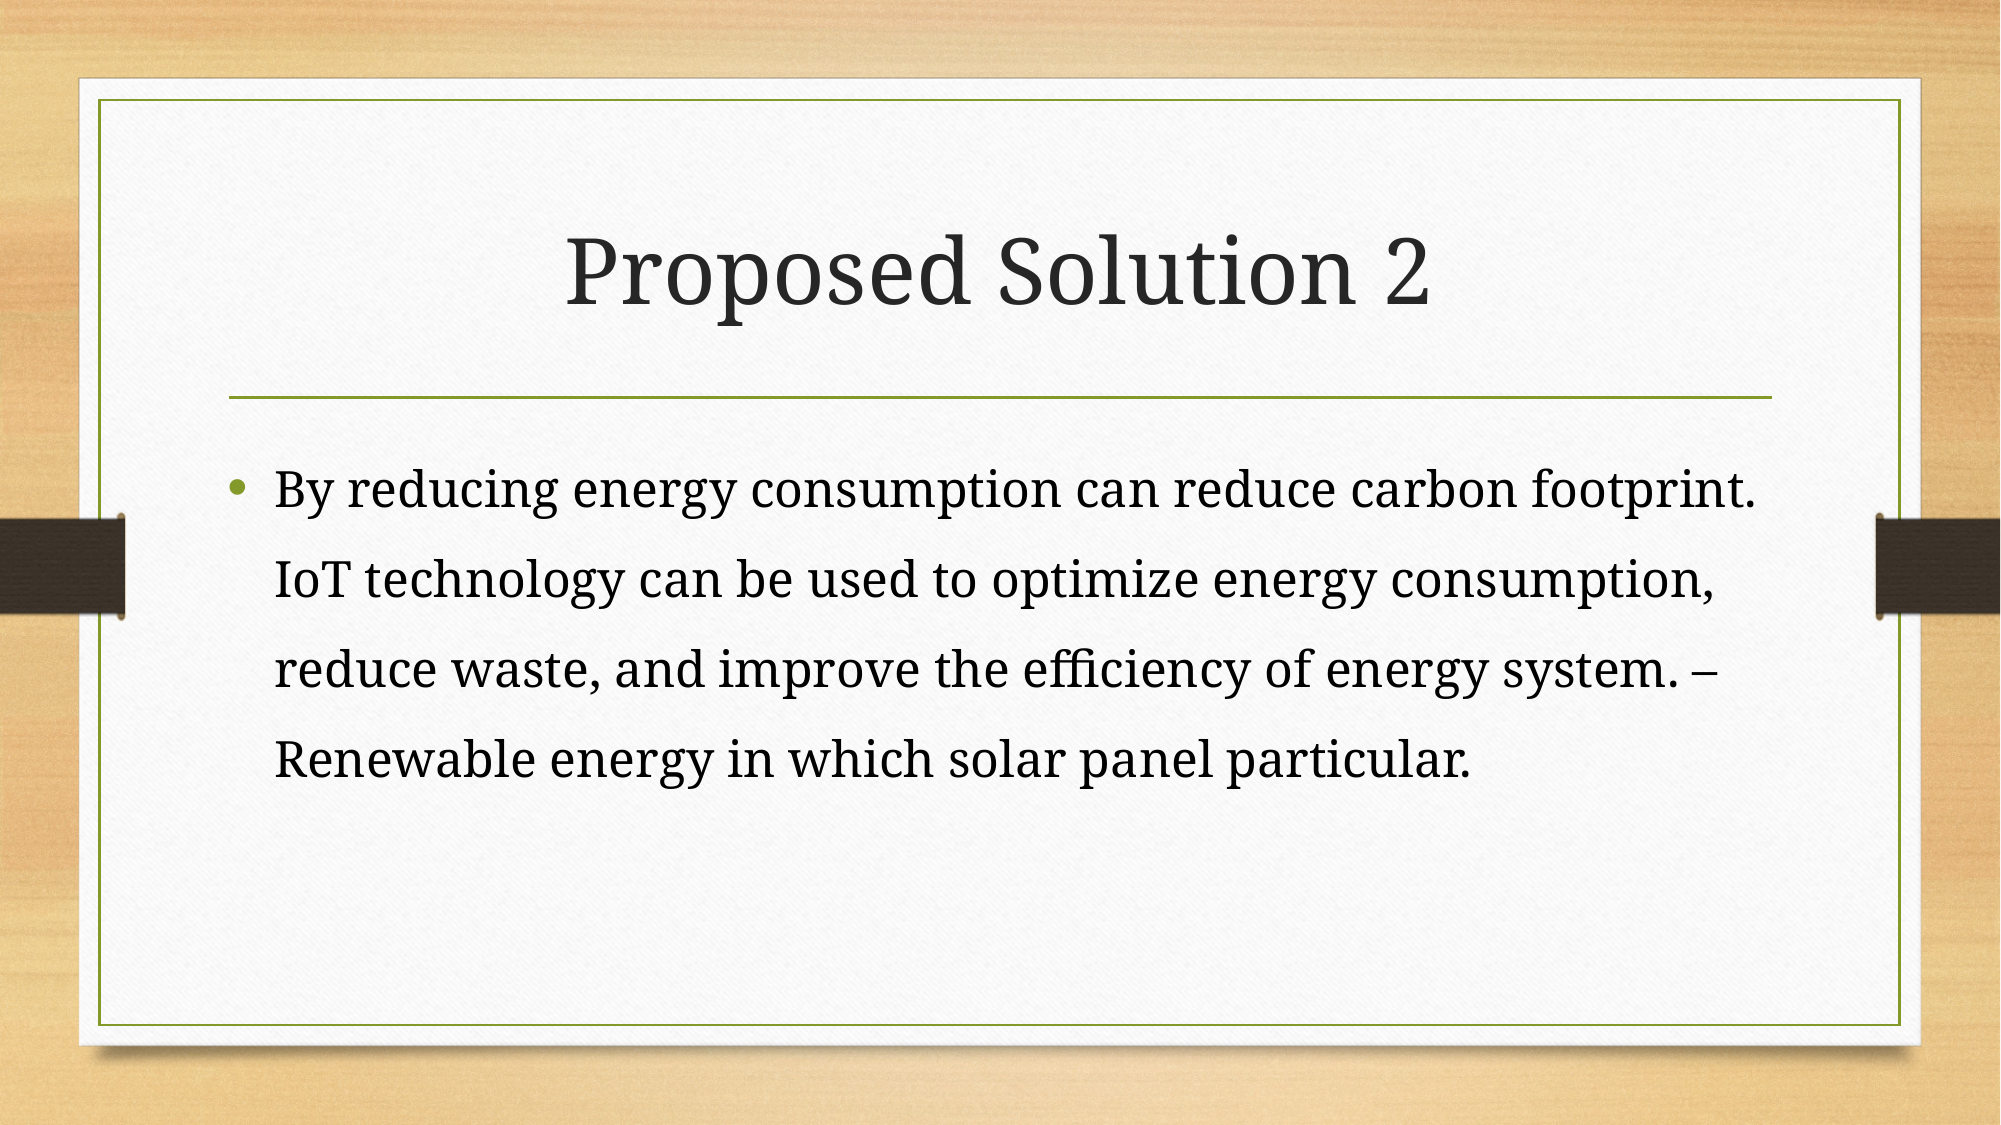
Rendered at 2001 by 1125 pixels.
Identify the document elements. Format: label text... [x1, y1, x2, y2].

picture [0, 0, 2001, 1125]
list By reducing energy consumption can reduce carbon footprint. IoT technology can be used to optimize energy consumption, reduce waste, and improve the efficiency of energy system. – Renewable energy in which solar panel particular. [212, 419, 1788, 964]
title Proposed Solution 2 [212, 161, 1788, 375]
